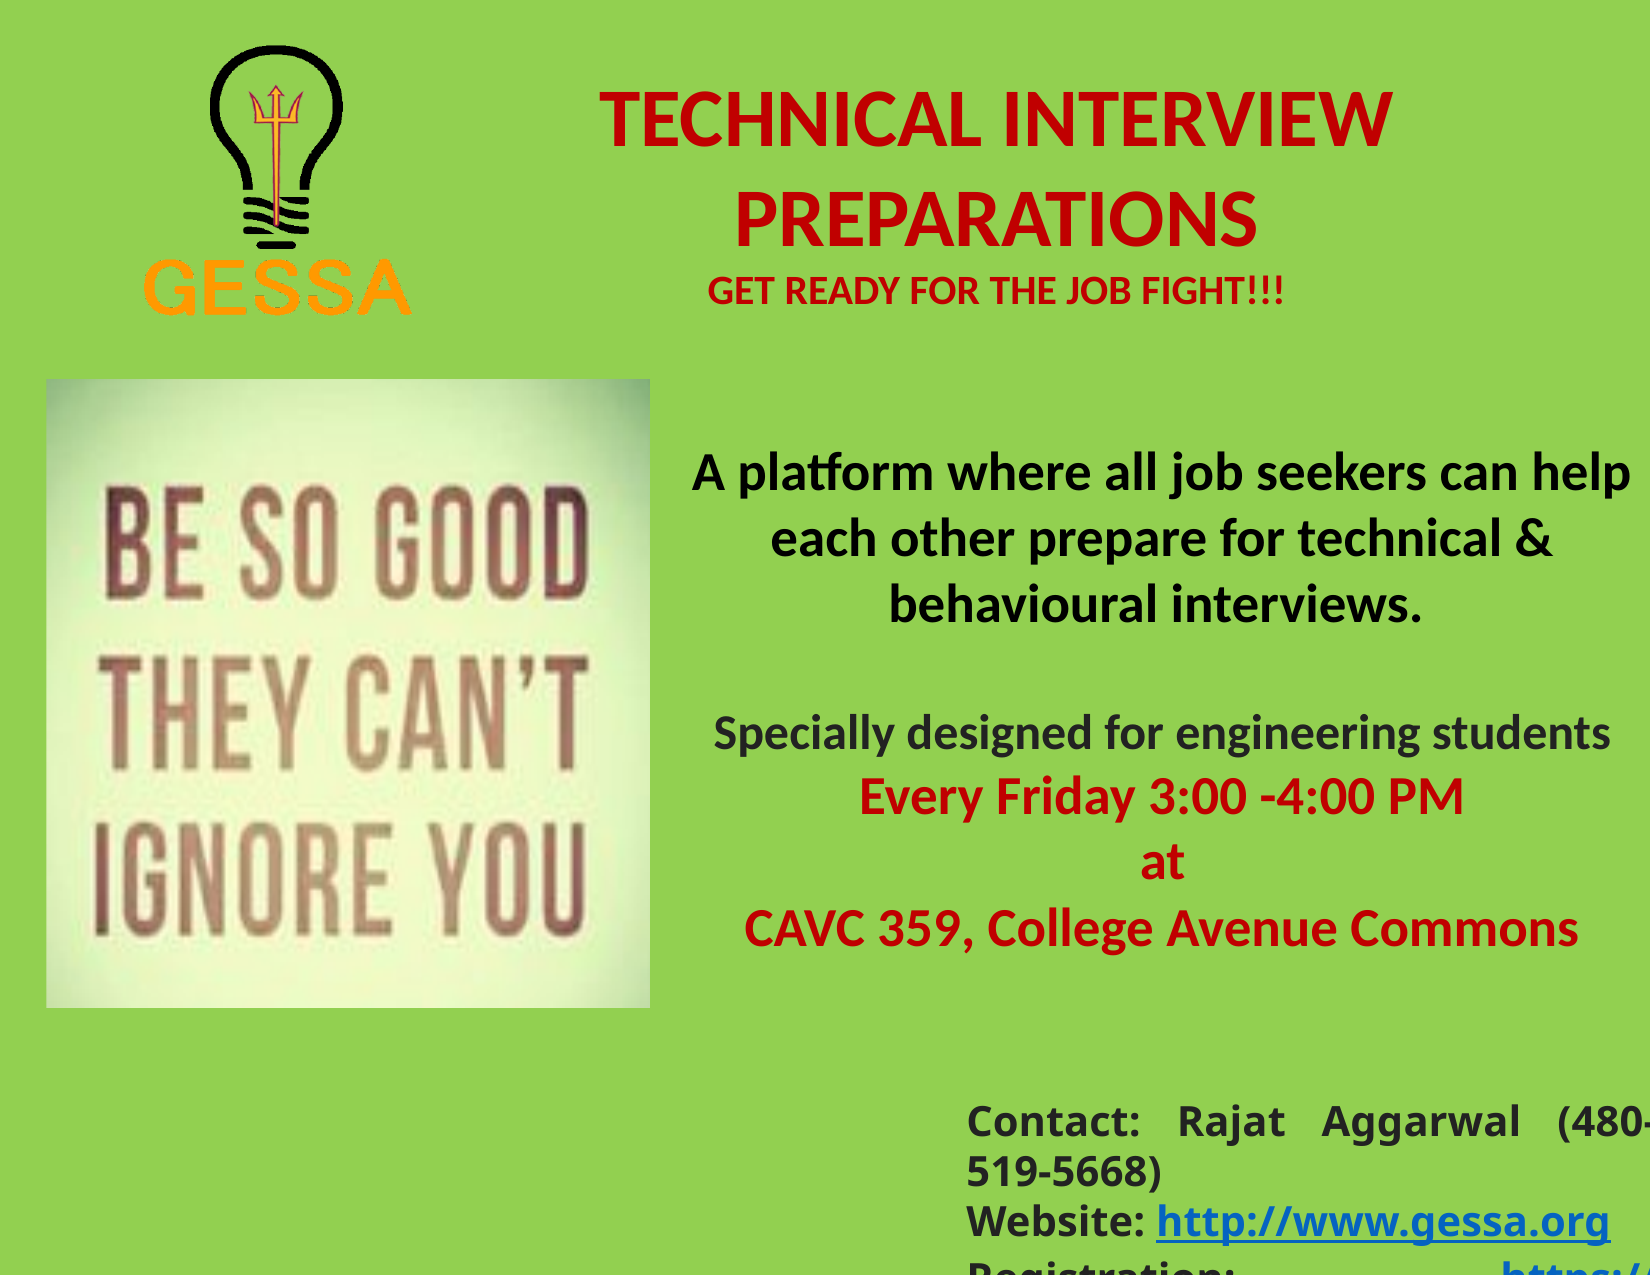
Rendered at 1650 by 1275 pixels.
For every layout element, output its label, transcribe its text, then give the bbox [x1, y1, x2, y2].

picture [1, 35, 551, 344]
picture [46, 379, 650, 1008]
text_box TECHNICAL INTERVIEW PREPARATIONS GET READY FOR THE JOB FIGHT!!! [551, 55, 1555, 321]
text_box Contact: Rajat Aggarwal (480-519-5668) Website: http://www.gessa.org Registration: https://goo.gl/pY4JO9 [951, 1087, 1650, 1275]
text_box A platform where all job seekers can help each other prepare for technical & behavioural interviews. Specially designed for engineering students Every Friday 3:00 -4:00 PM at CAVC 359, College Avenue Commons [675, 427, 1650, 1002]
